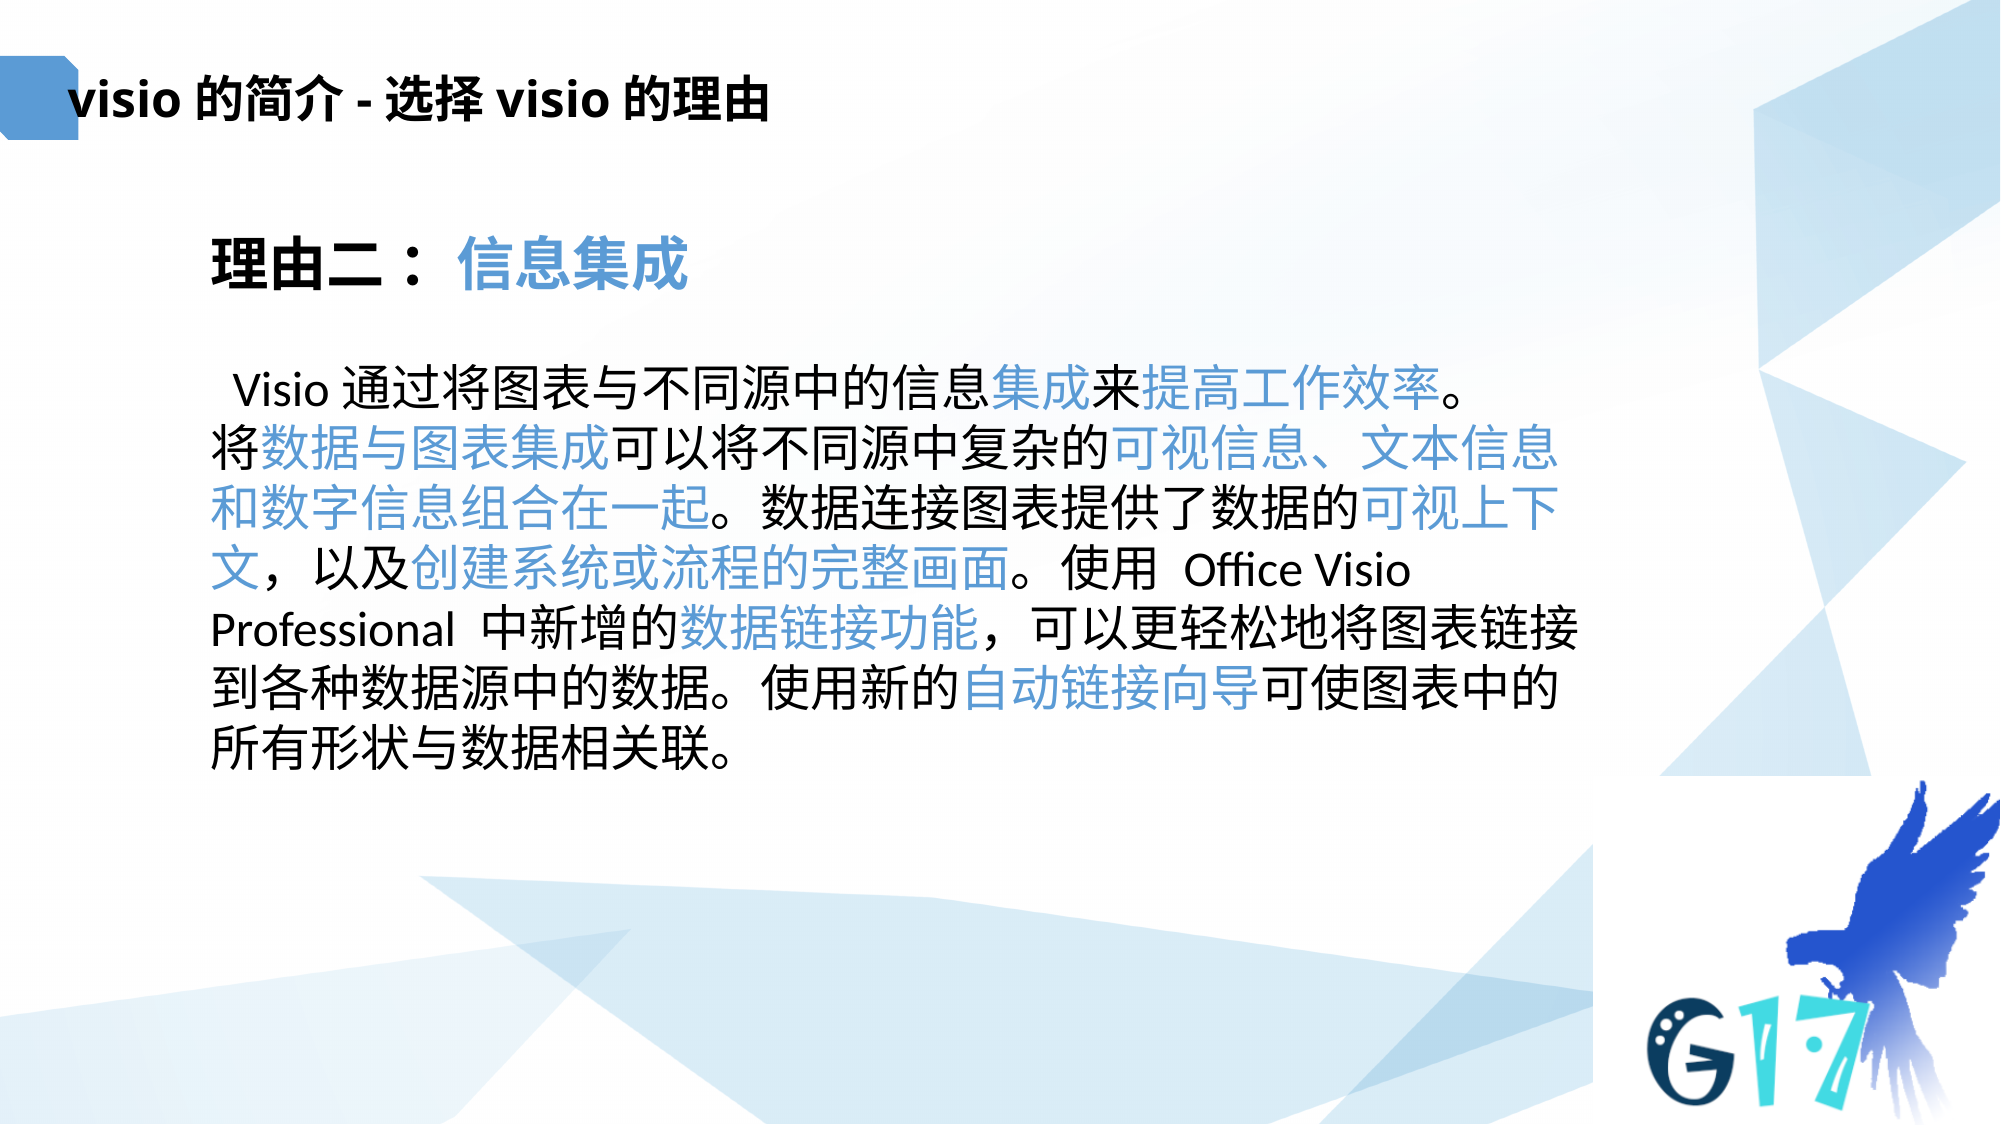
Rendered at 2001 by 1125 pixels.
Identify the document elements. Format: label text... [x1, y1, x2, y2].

text_box 理由二 ：信息集成 Visio通过将图表与不同源中的信息集成来提高工作效率。 将数据与图表集成可以将不同源中复杂的可视信息、文本信息和数字信息组合在一起。数据连接图表提供了数据的可视上下文，以及创建系统或流程的完整画面。使用 Office Visio Professional 中新增的数据链接功能，可以更轻松地将图表链接到各种数据源中的数据。使用新的自动链接向导可使图表中的所有形状与数据相关联。 [195, 219, 1607, 830]
text_box [0, 54, 80, 141]
text_box visio的简介-选择visio的理由 [52, 60, 788, 135]
picture [0, 0, 2001, 1125]
